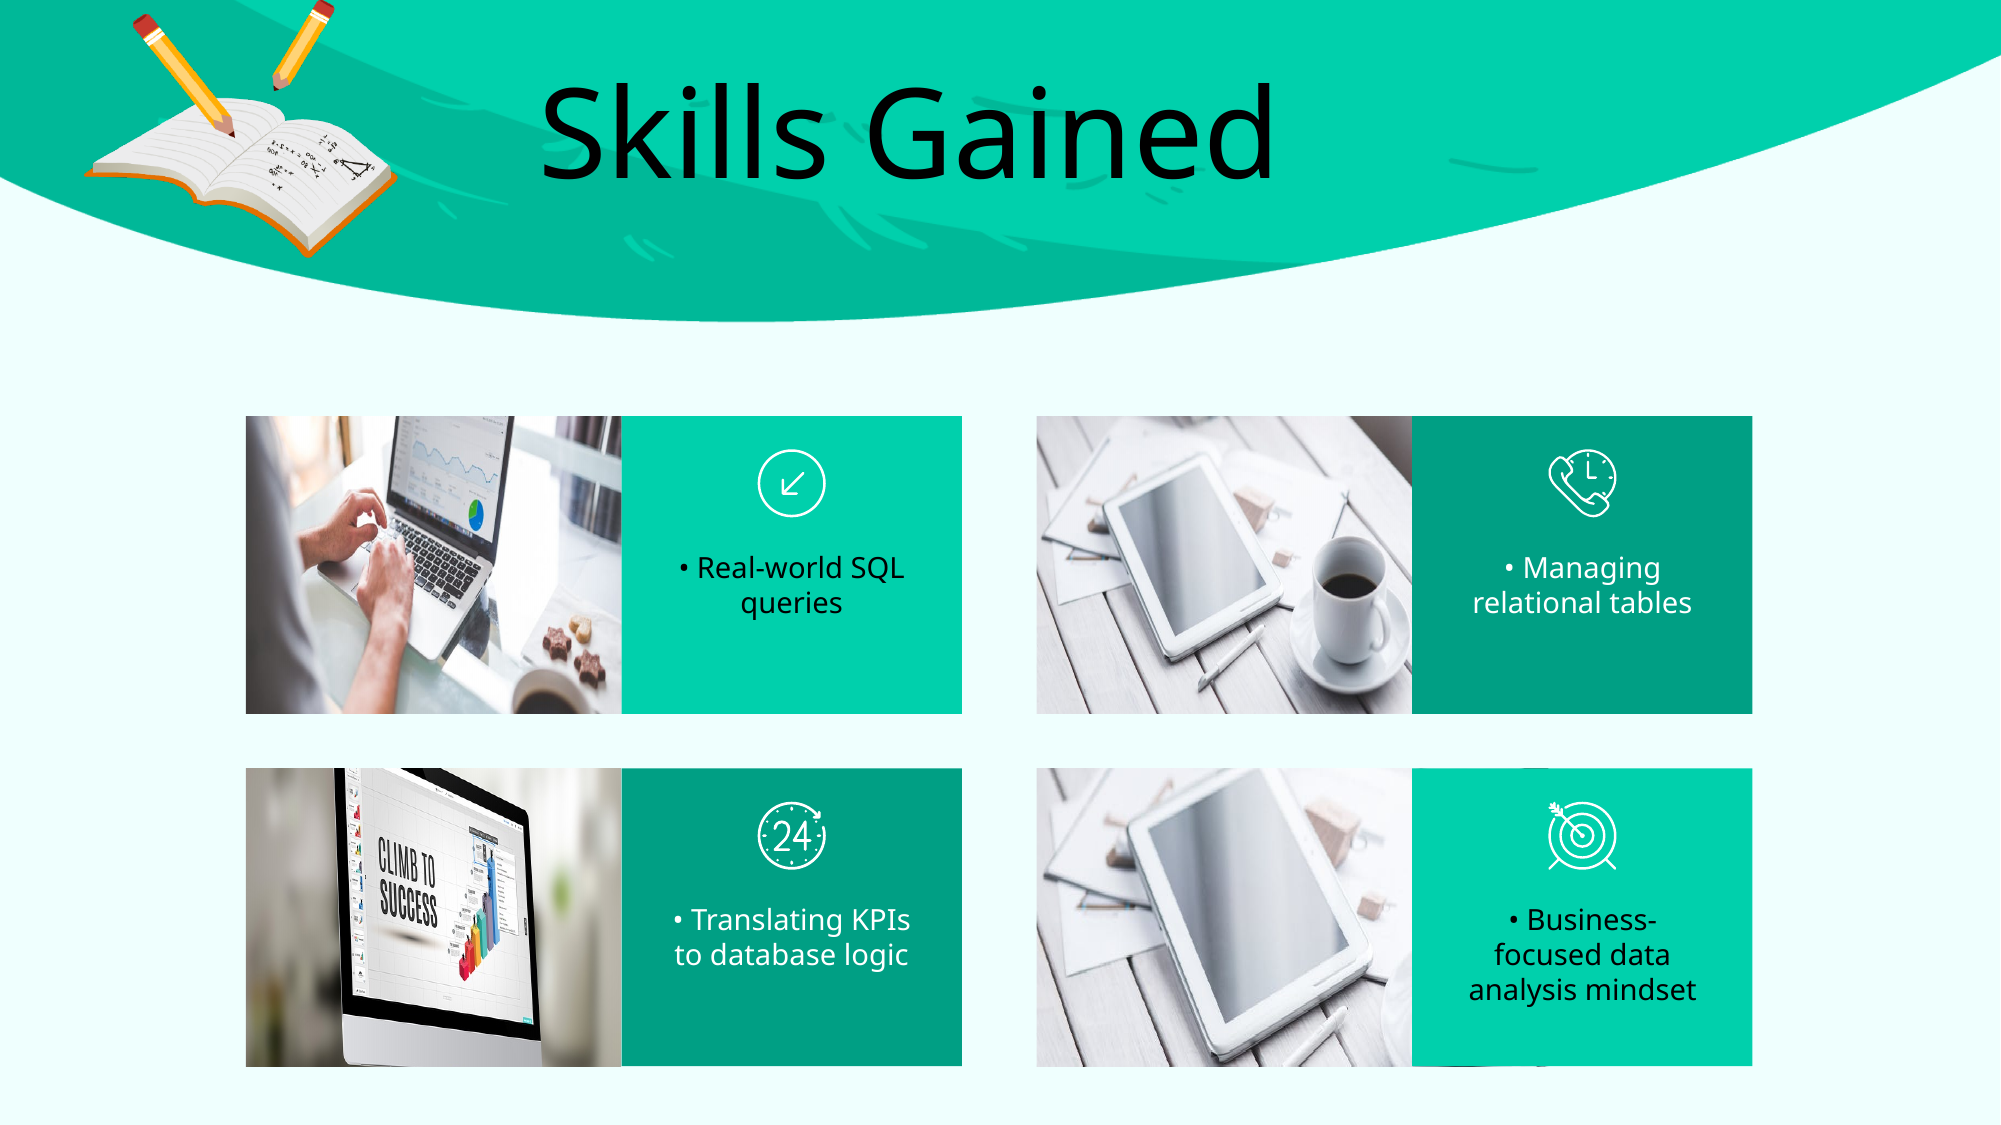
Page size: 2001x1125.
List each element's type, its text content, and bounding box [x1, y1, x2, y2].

text_box • Business-focused data analysis mindset [1448, 893, 1718, 1014]
text_box • Translating KPIs to database logic [657, 893, 927, 979]
text_box [757, 449, 826, 518]
text_box • Real-world SQL queries [657, 541, 927, 627]
text_box [621, 767, 963, 1067]
text_box [1548, 801, 1617, 870]
text_box • Managing relational tables [1448, 541, 1718, 627]
text_box [1411, 767, 1753, 1067]
text_box [245, 767, 621, 1067]
text_box [1548, 449, 1617, 518]
text_box [621, 415, 963, 715]
text_box [1036, 415, 1411, 715]
picture [0, 0, 2001, 372]
text_box [1036, 767, 1411, 1067]
text_box [1411, 415, 1753, 715]
text_box [245, 415, 621, 715]
text_box [757, 801, 826, 870]
